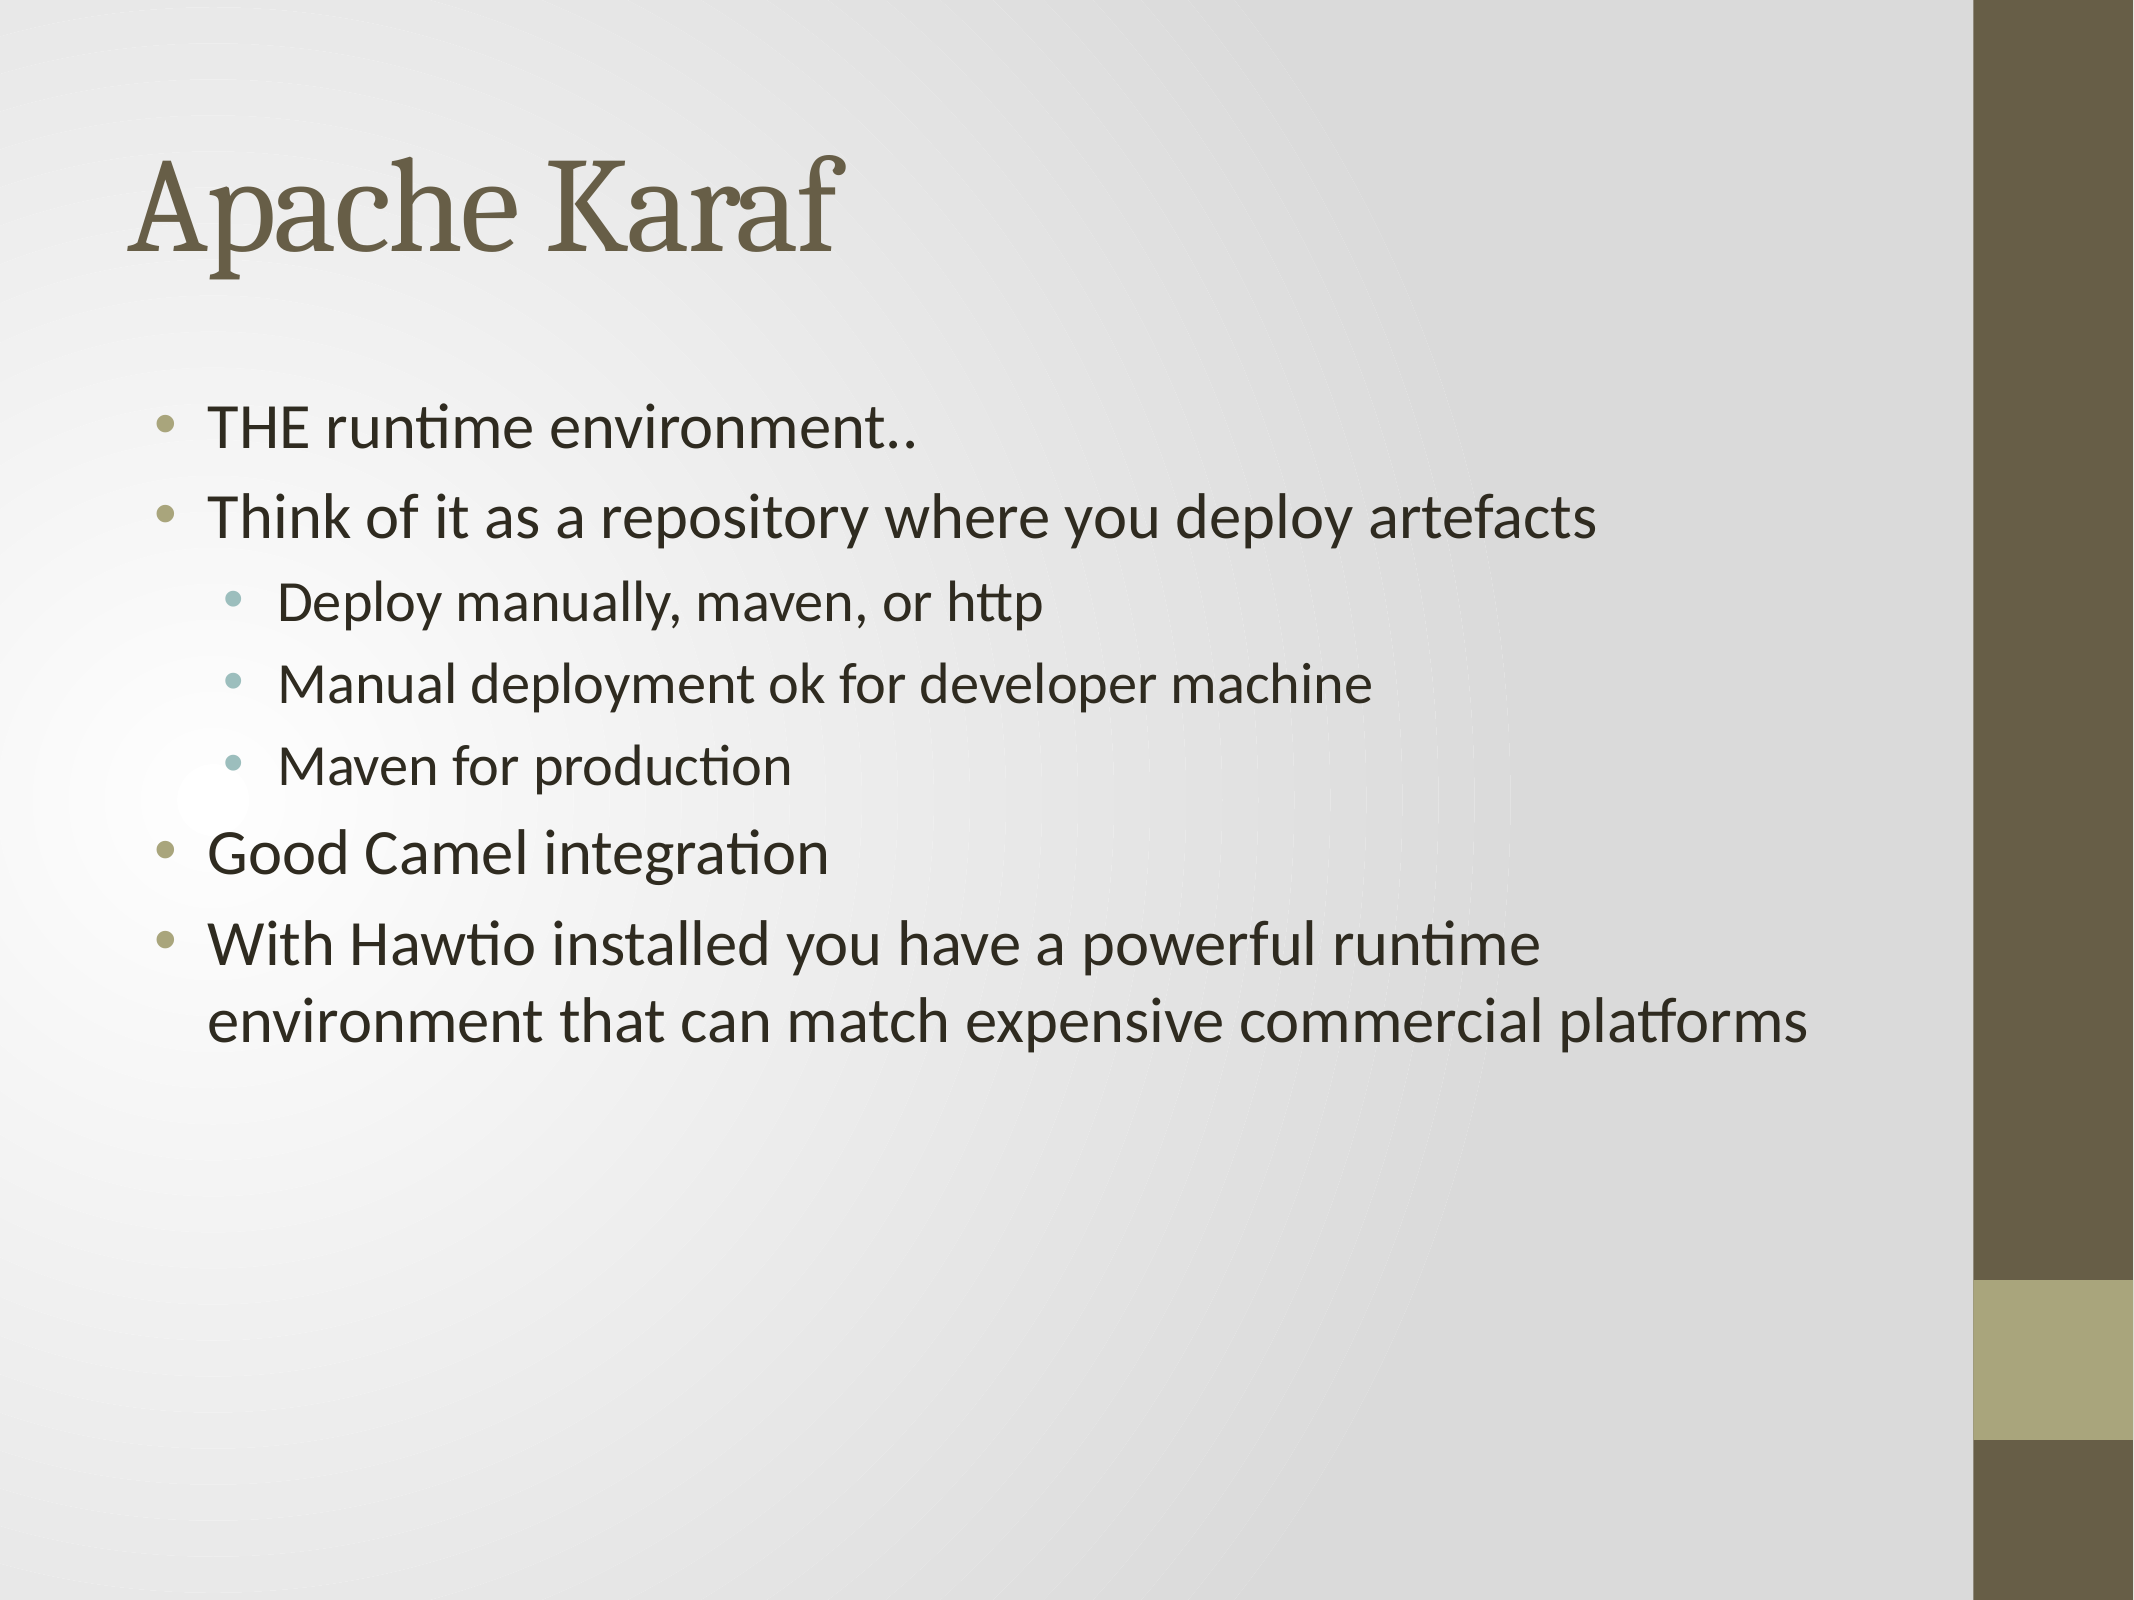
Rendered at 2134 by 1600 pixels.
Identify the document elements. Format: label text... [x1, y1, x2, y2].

list THE runtime environment.. Think of it as a repository where you deploy artefacts Deploy manually, maven, or http Manual deployment ok for developer machine Maven for production Good Camel integration With Hawtio installed you have a powerful runtime environment that can match expensive commercial platforms [106, 373, 1885, 1494]
title Apache Karaf [106, 64, 1885, 331]
